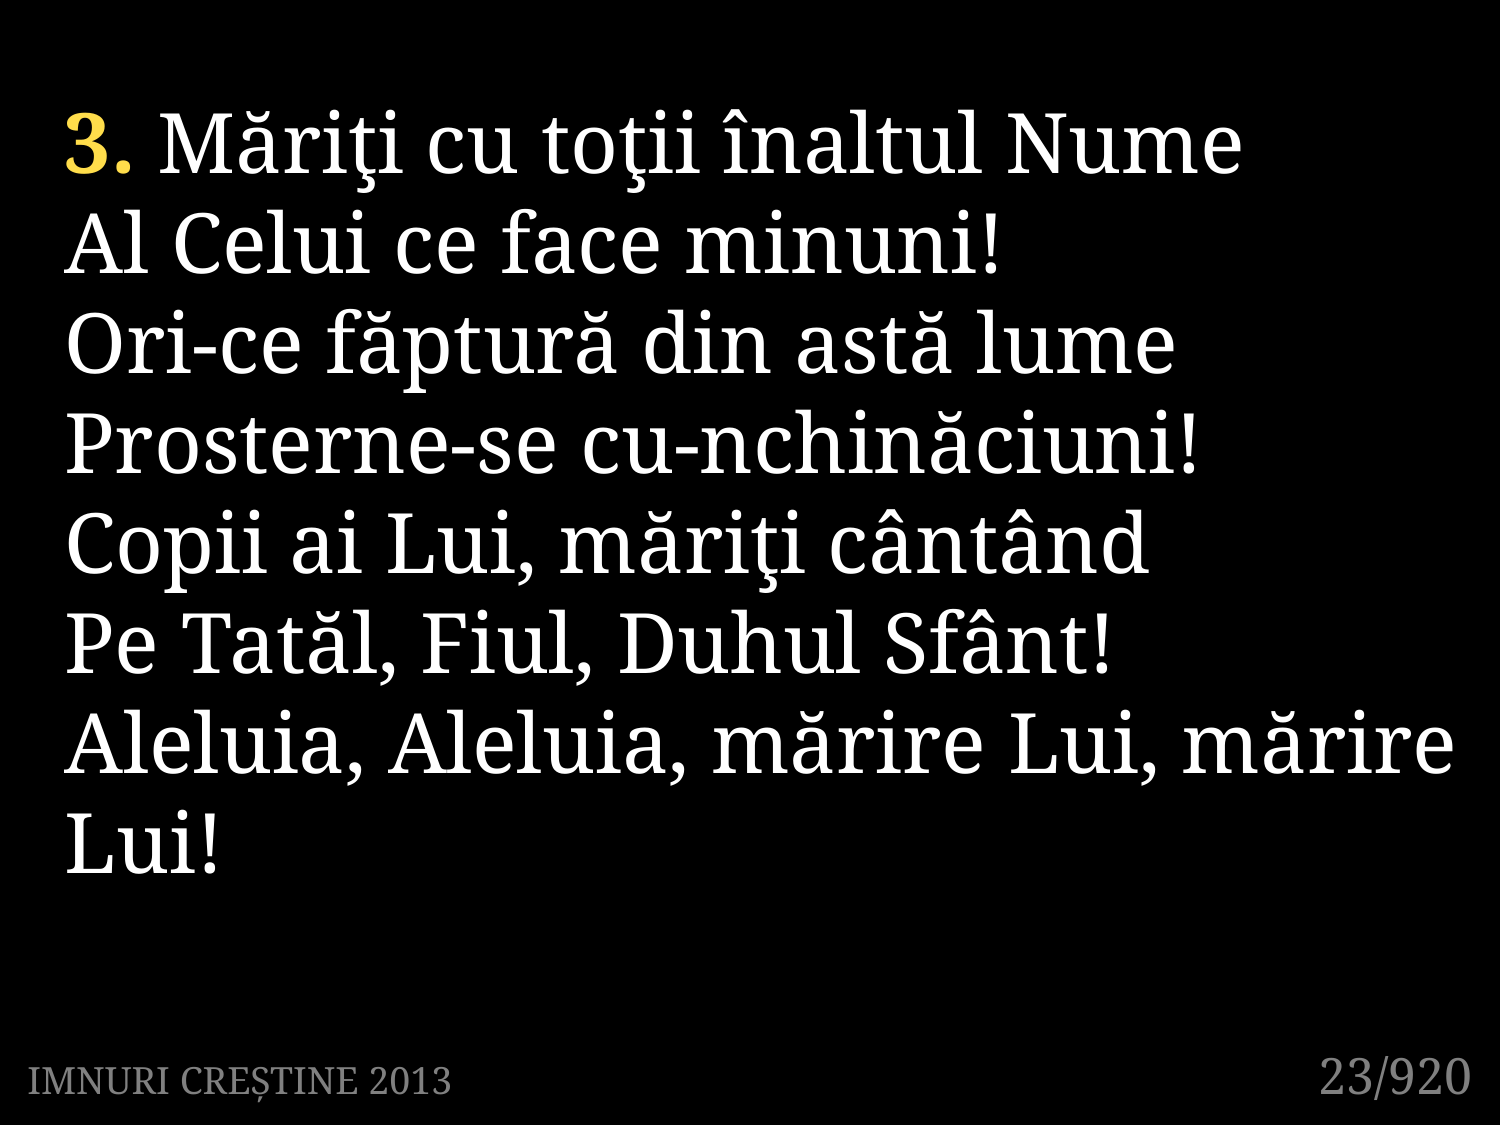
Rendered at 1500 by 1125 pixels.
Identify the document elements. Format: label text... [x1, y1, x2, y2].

text_box 23/920 [637, 1037, 1488, 1113]
text_box IMNURI CREȘTINE 2013 [12, 1049, 637, 1110]
text_box 3. Măriţi cu toţii înaltul Nume Al Celui ce face minuni! Ori-ce făptură din astă lume Prosterne-se cu-nchinăciuni! Copii ai Lui, măriţi cântând Pe Tatăl, Fiul, Duhul Sfânt! Aleluia, Aleluia, mărire Lui, mărire Lui! [49, 83, 1488, 898]
